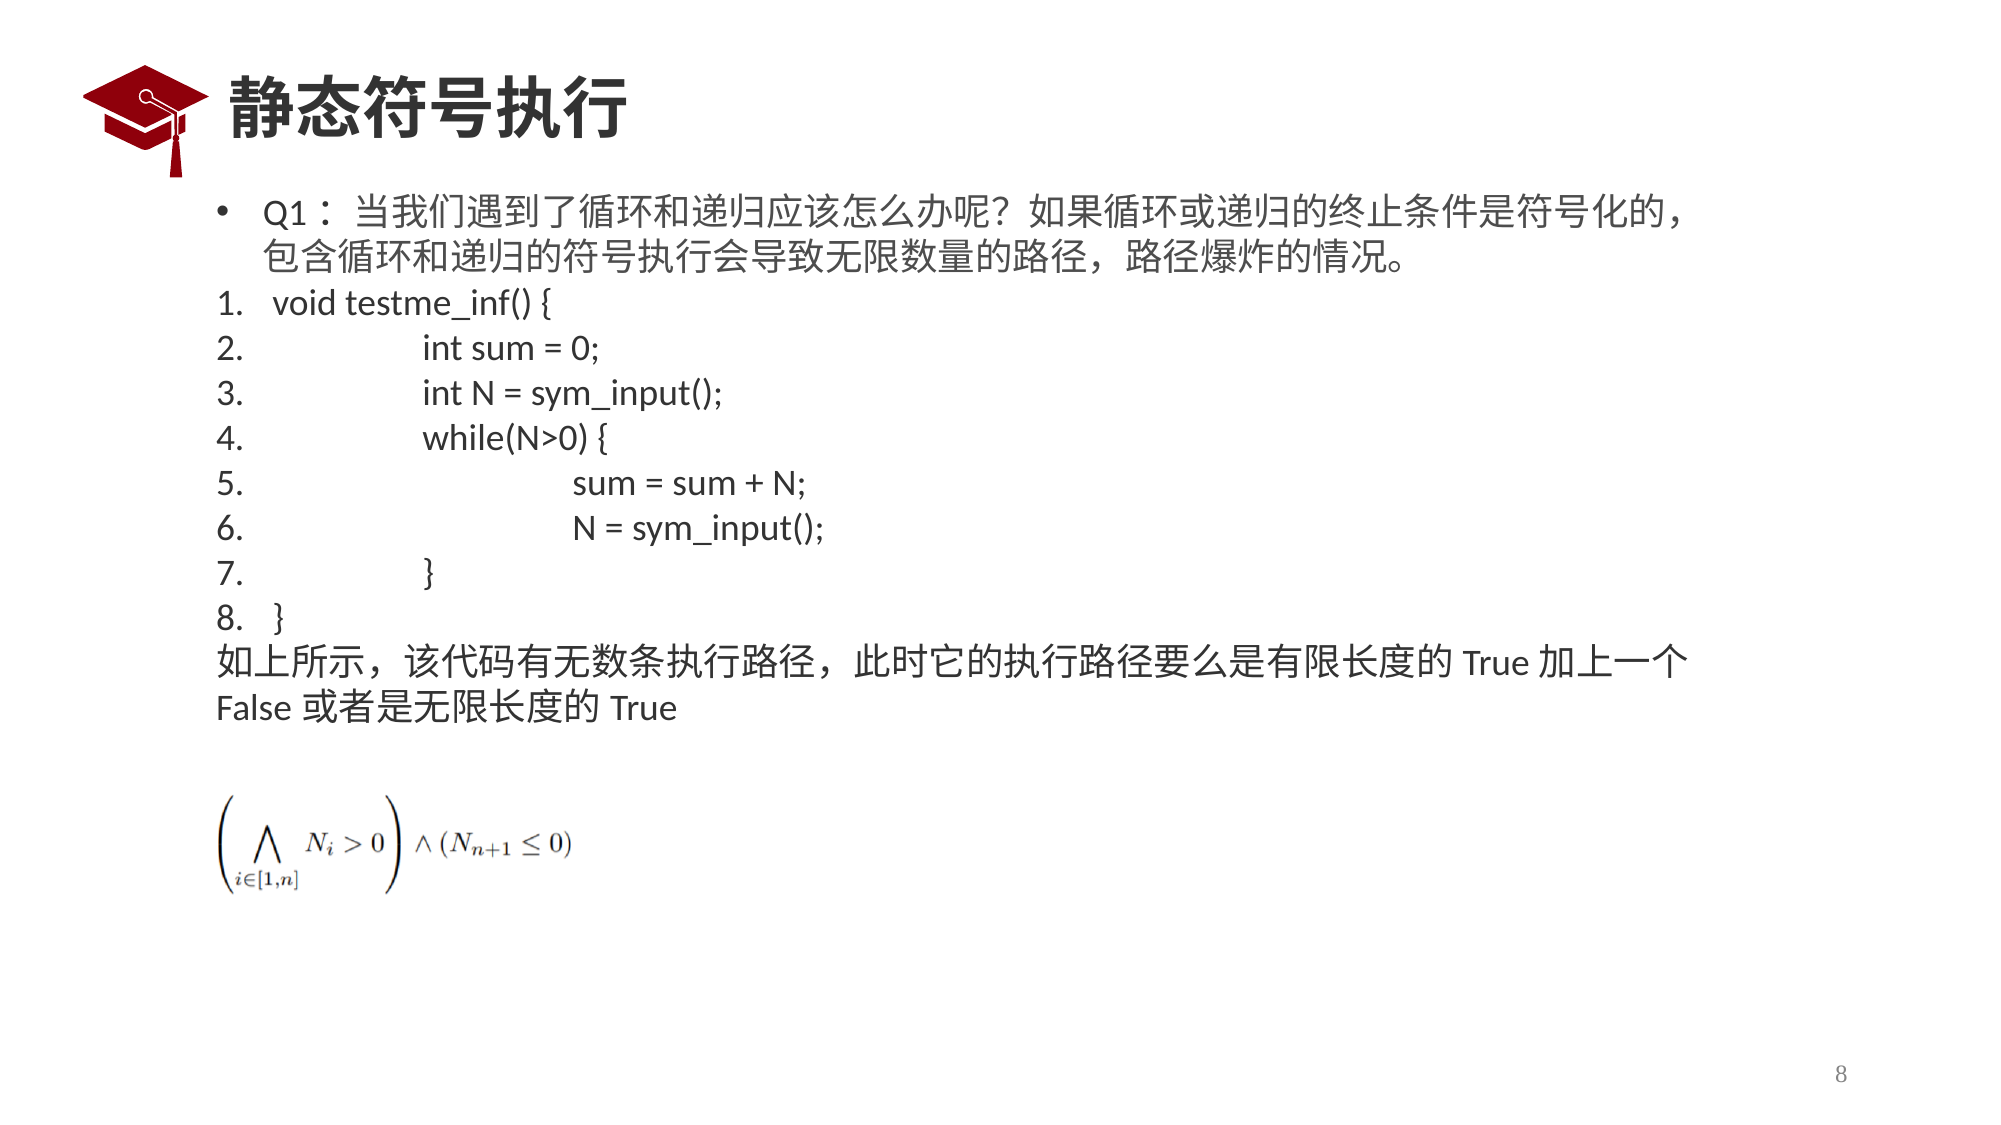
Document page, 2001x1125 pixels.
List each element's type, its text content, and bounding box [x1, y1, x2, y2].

picture [201, 766, 597, 915]
title 静态符号执行 [213, 55, 1077, 168]
slide_number 8 [1412, 1042, 1863, 1103]
text_box Q1：当我们遇到了循环和递归应该怎么办呢？如果循环或递归的终止条件是符号化的，包含循环和递归的符号执行会导致无限数量的路径，路径爆炸的情况。 void testme_inf() { int sum = 0; int N = sym_input(); while(N>0) { sum = sum + N; N = sym_input(); } } 如上所示，该代码有无数条执行路径，此时它的执行路径要么是有限长度的True加上一个False或者是无限长度的True [201, 180, 1724, 781]
